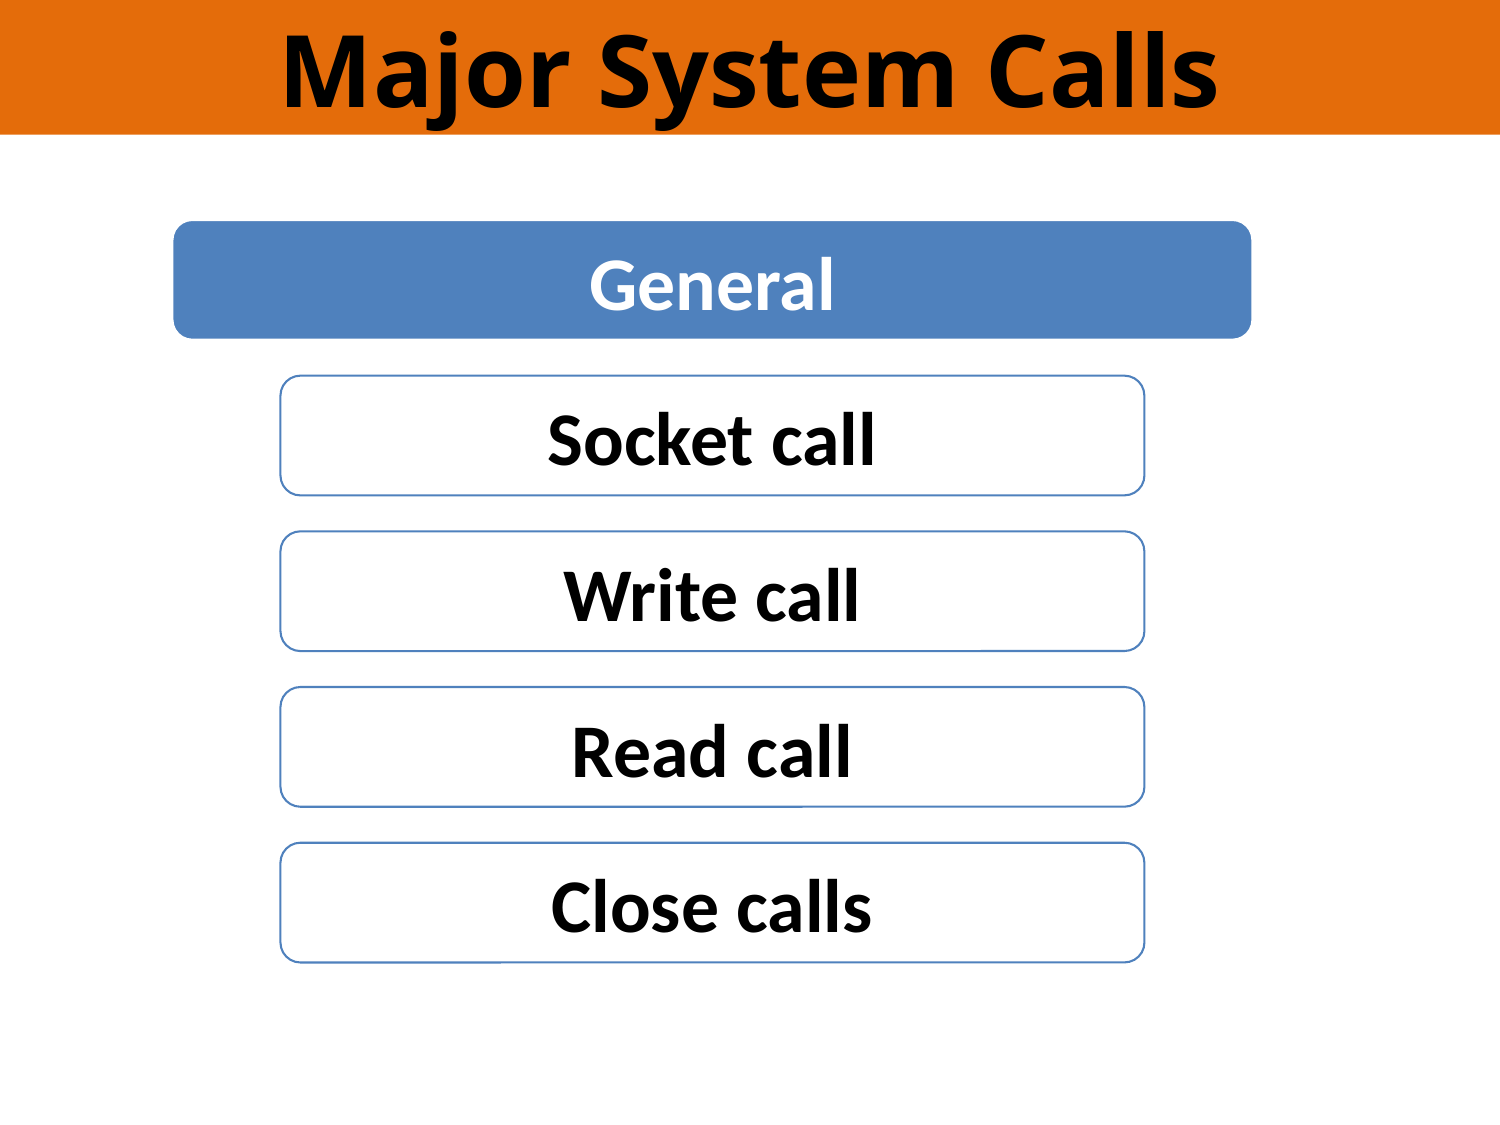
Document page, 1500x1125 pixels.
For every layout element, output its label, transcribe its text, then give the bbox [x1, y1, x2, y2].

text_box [37, 219, 1388, 963]
text_box Major System Calls [0, 0, 1500, 135]
